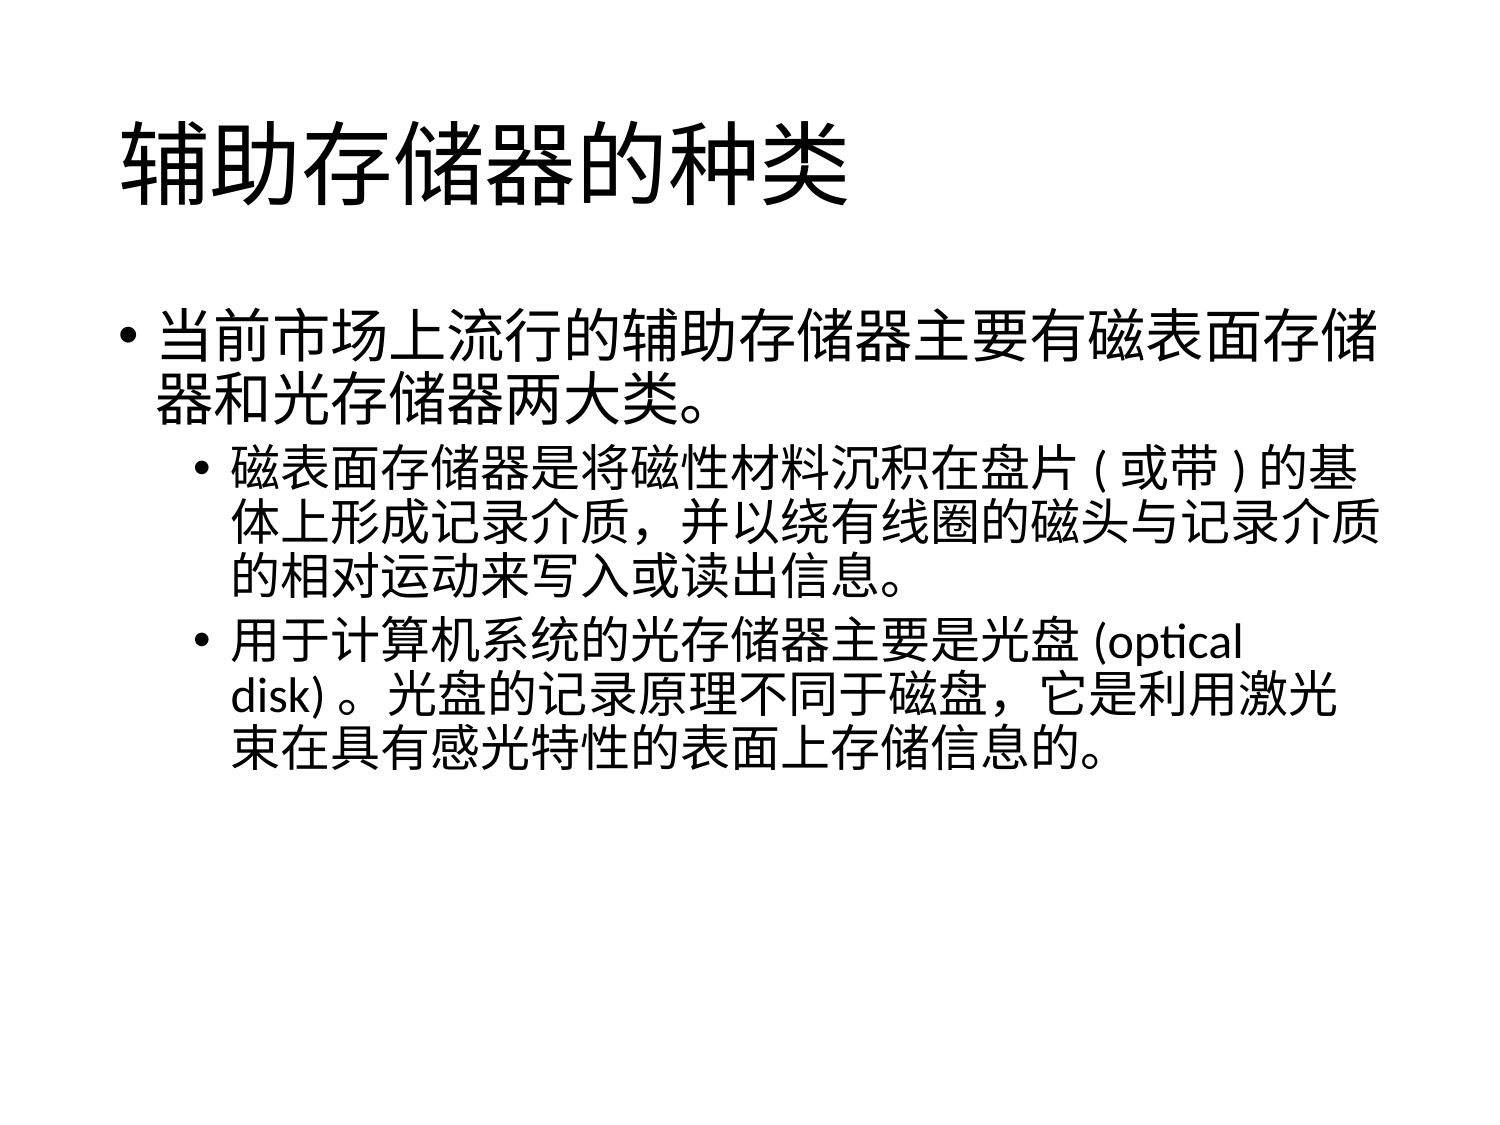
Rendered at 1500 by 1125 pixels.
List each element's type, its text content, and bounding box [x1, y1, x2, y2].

title 辅助存储器的种类 [103, 59, 1397, 278]
list 当前市场上流行的辅助存储器主要有磁表面存储器和光存储器两大类。 磁表面存储器是将磁性材料沉积在盘片(或带)的基体上形成记录介质，并以绕有线圈的磁头与记录介质的相对运动来写入或读出信息。 用于计算机系统的光存储器主要是光盘(optical disk)。光盘的记录原理不同于磁盘，它是利用激光束在具有感光特性的表面上存储信息的。 [103, 299, 1397, 1014]
